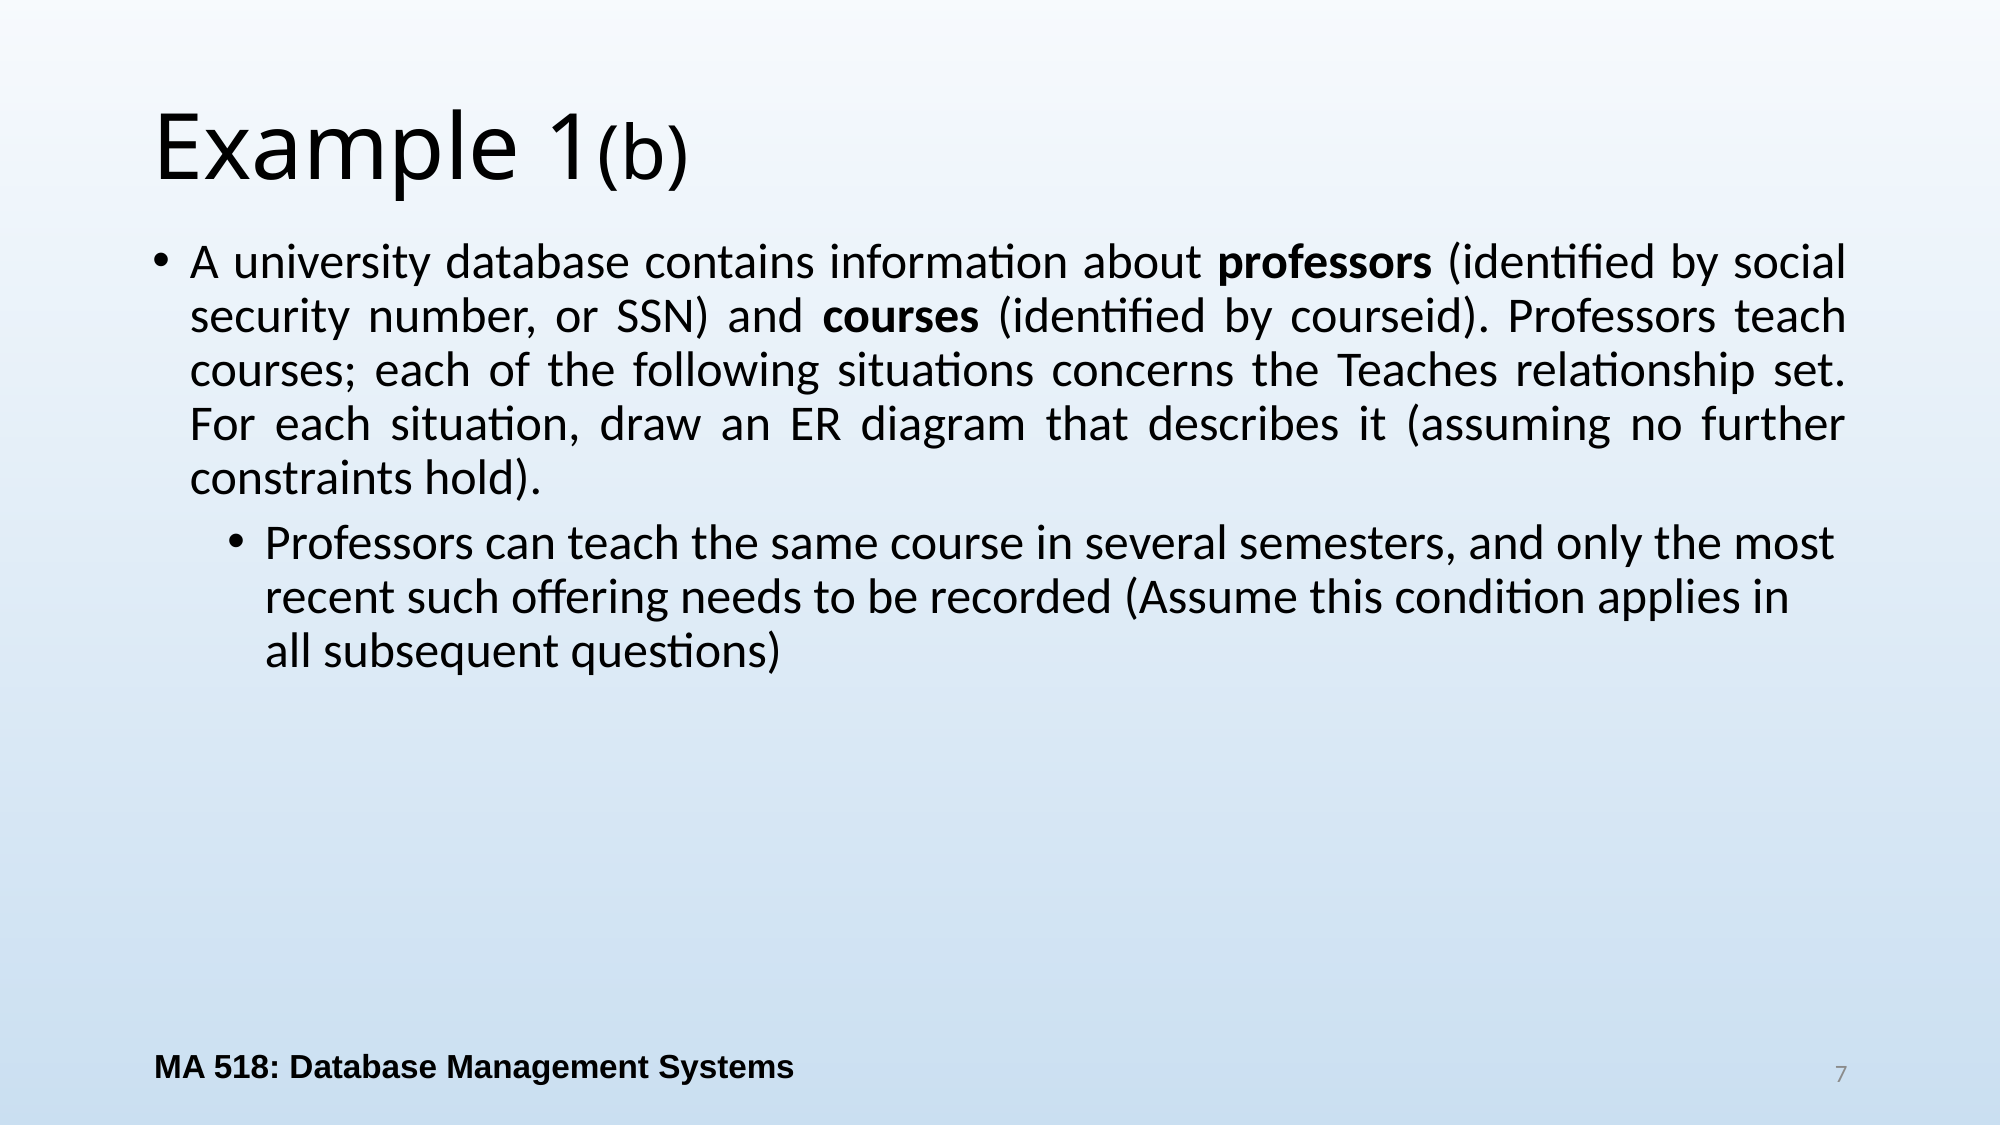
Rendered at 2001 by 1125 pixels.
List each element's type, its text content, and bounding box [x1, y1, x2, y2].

footer MA 518: Database Management Systems [137, 1035, 813, 1096]
list A university database contains information about professors (identified by social security number, or SSN) and courses (identified by courseid). Professors teach courses; each of the following situations concerns the Teaches relationship set. For each situation, draw an ER diagram that describes it (assuming no further constraints hold). Professors can teach the same course in several semesters, and only the most recent such offering needs to be recorded (Assume this condition applies in all subsequent questions) [137, 228, 1863, 942]
slide_number 7 [1412, 1042, 1863, 1103]
title Example 1(b) [137, 41, 1863, 228]
